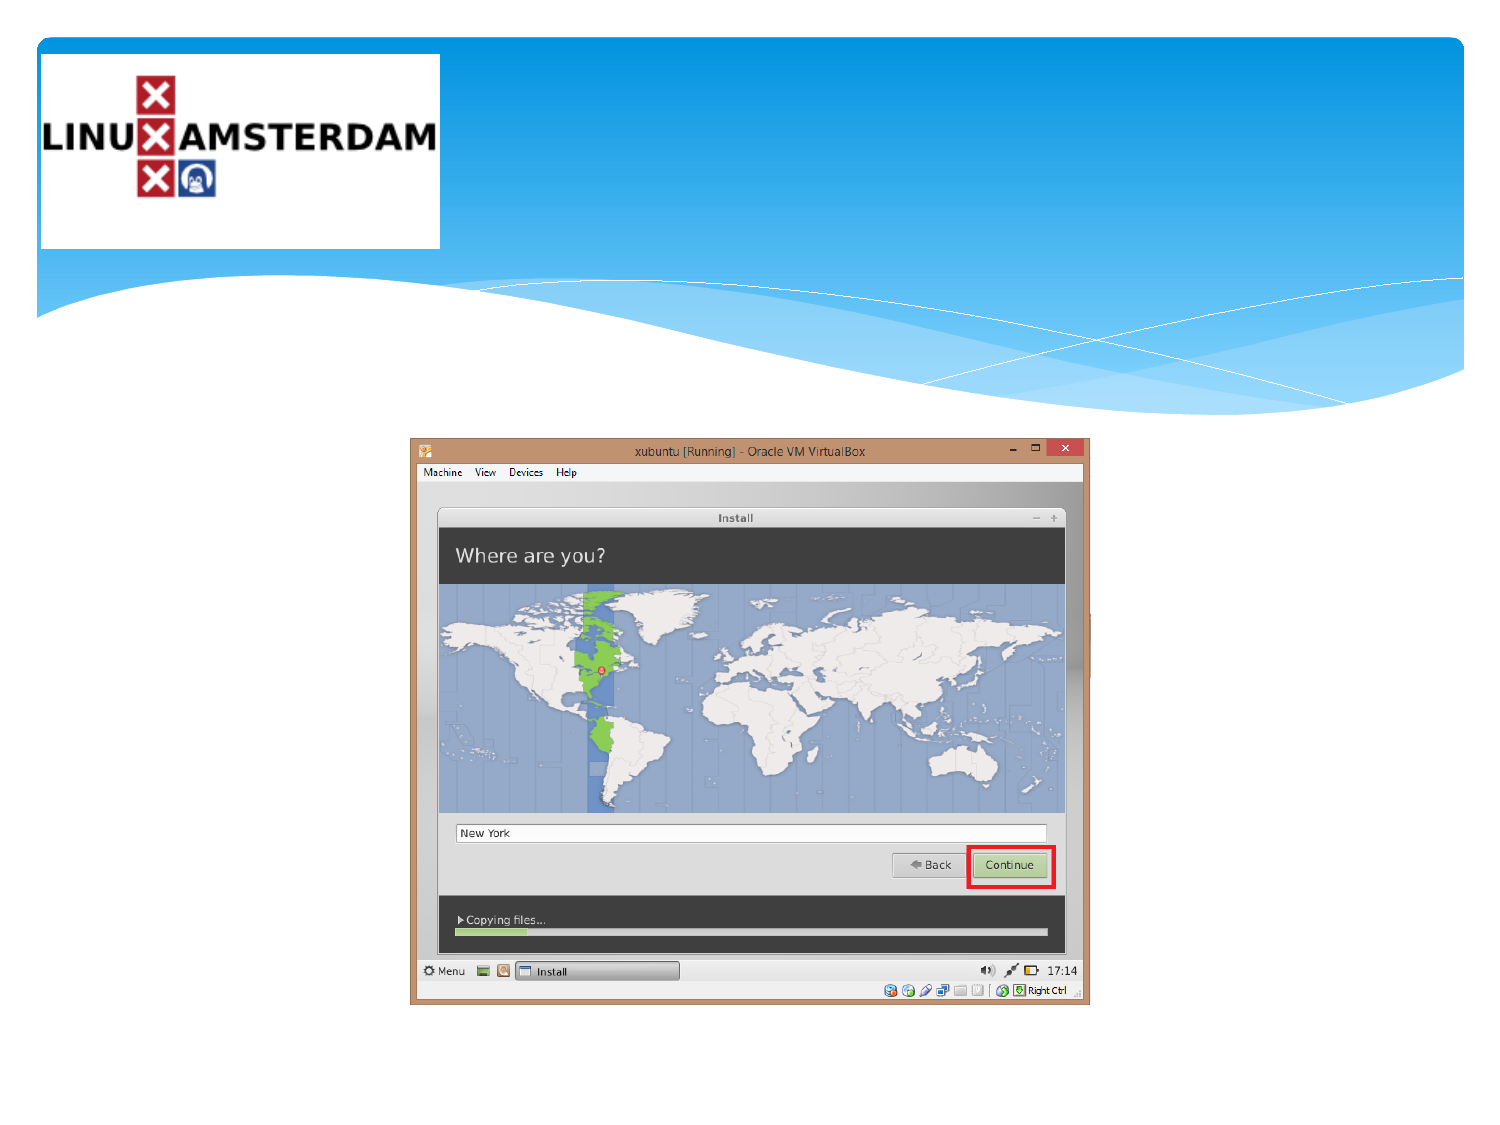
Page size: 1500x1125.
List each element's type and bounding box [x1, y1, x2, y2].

list [410, 438, 1091, 1006]
picture [40, 55, 440, 249]
